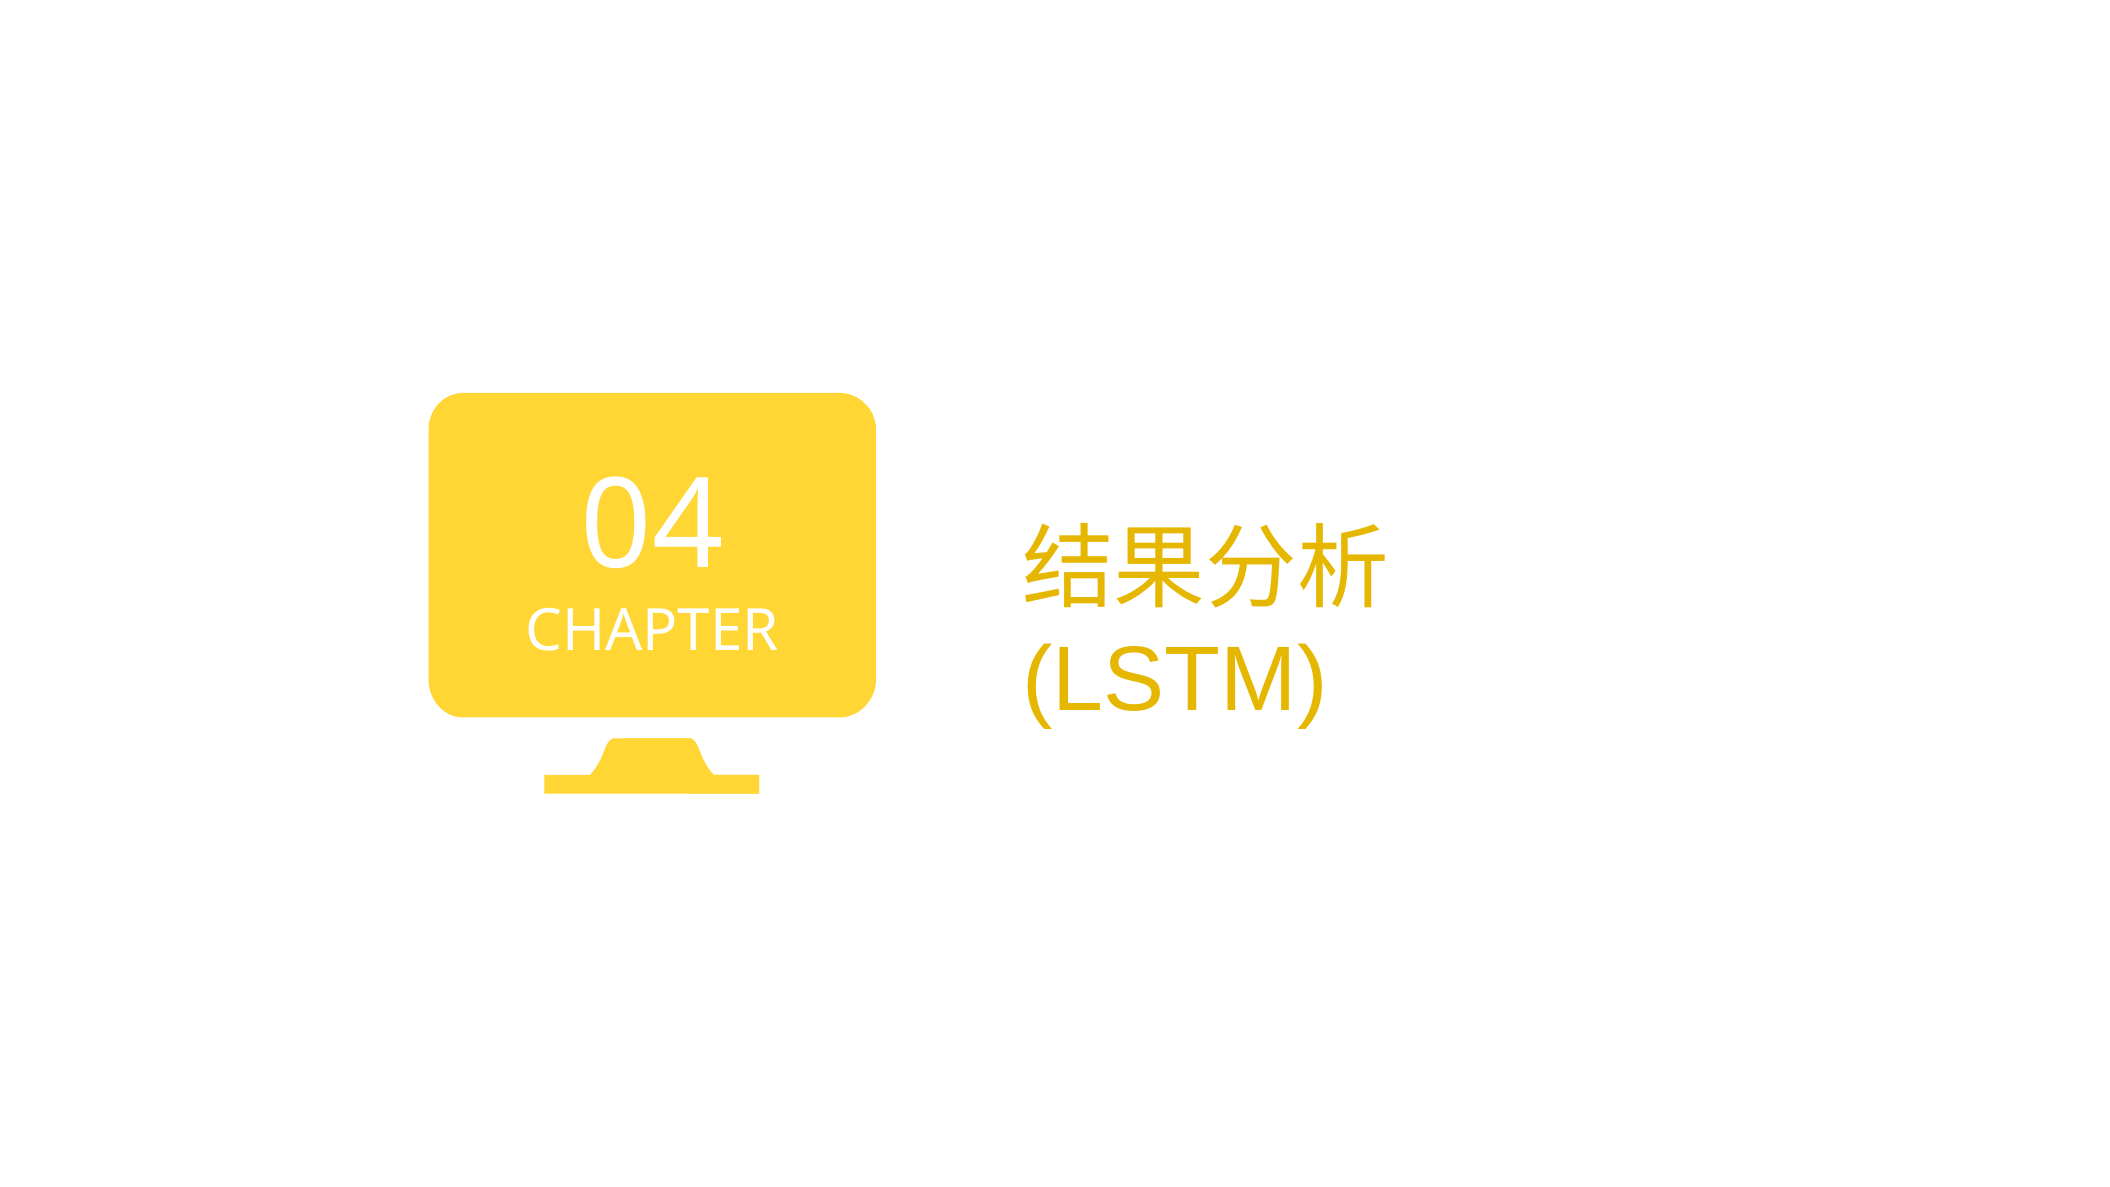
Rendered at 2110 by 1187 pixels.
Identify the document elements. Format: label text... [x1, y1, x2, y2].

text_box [428, 392, 876, 794]
text_box 结果分析(LSTM) [1022, 508, 1717, 729]
